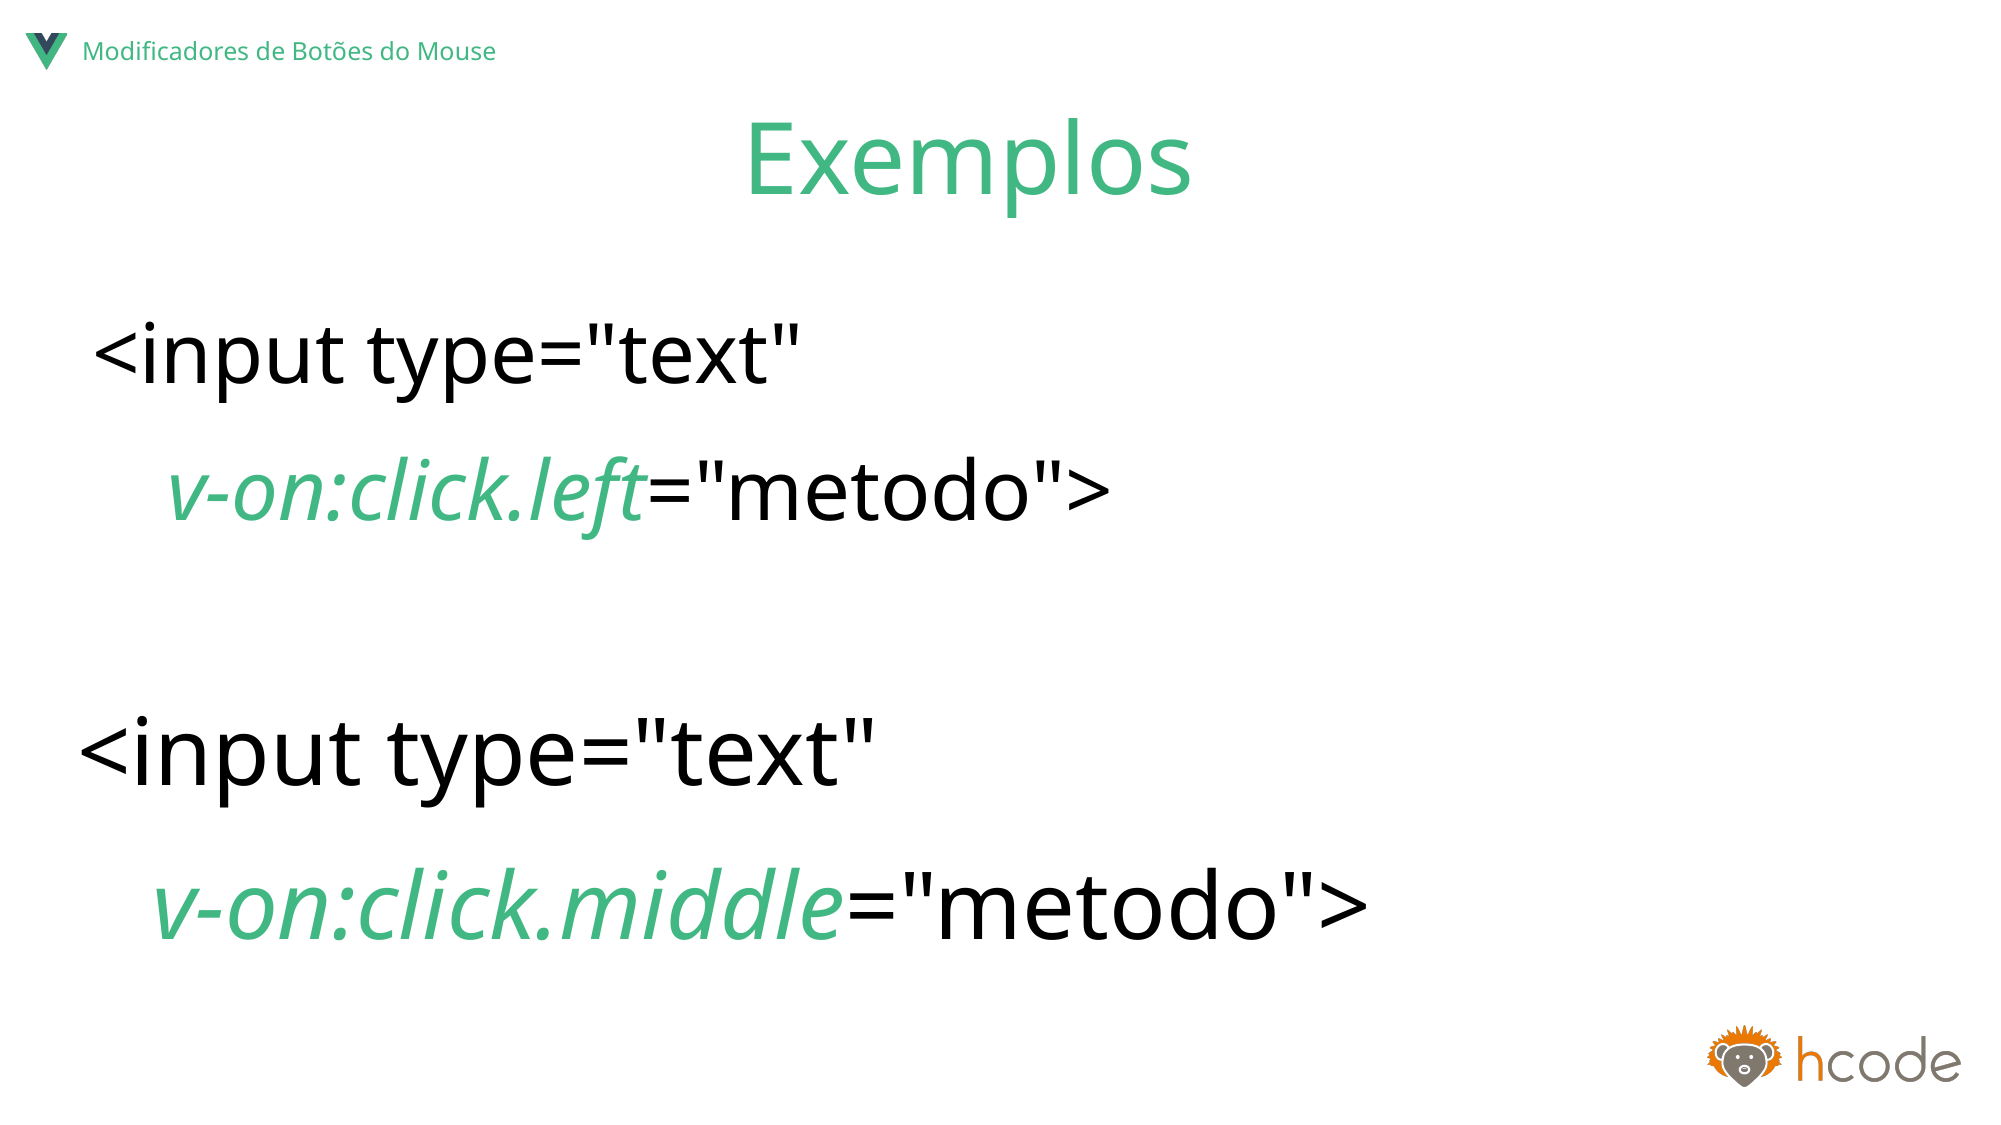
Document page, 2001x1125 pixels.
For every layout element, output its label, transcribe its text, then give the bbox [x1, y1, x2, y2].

text_box <input type="text" v-on:click.middle="metodo"> [62, 635, 2000, 976]
text_box <input type="text" v-on:click.left="metodo"> [77, 248, 2000, 529]
picture [1707, 1025, 1962, 1087]
picture [25, 32, 68, 72]
text_box Modificadores de Botões do Mouse [67, 20, 1445, 84]
text_box Exemplos [119, 70, 1819, 238]
